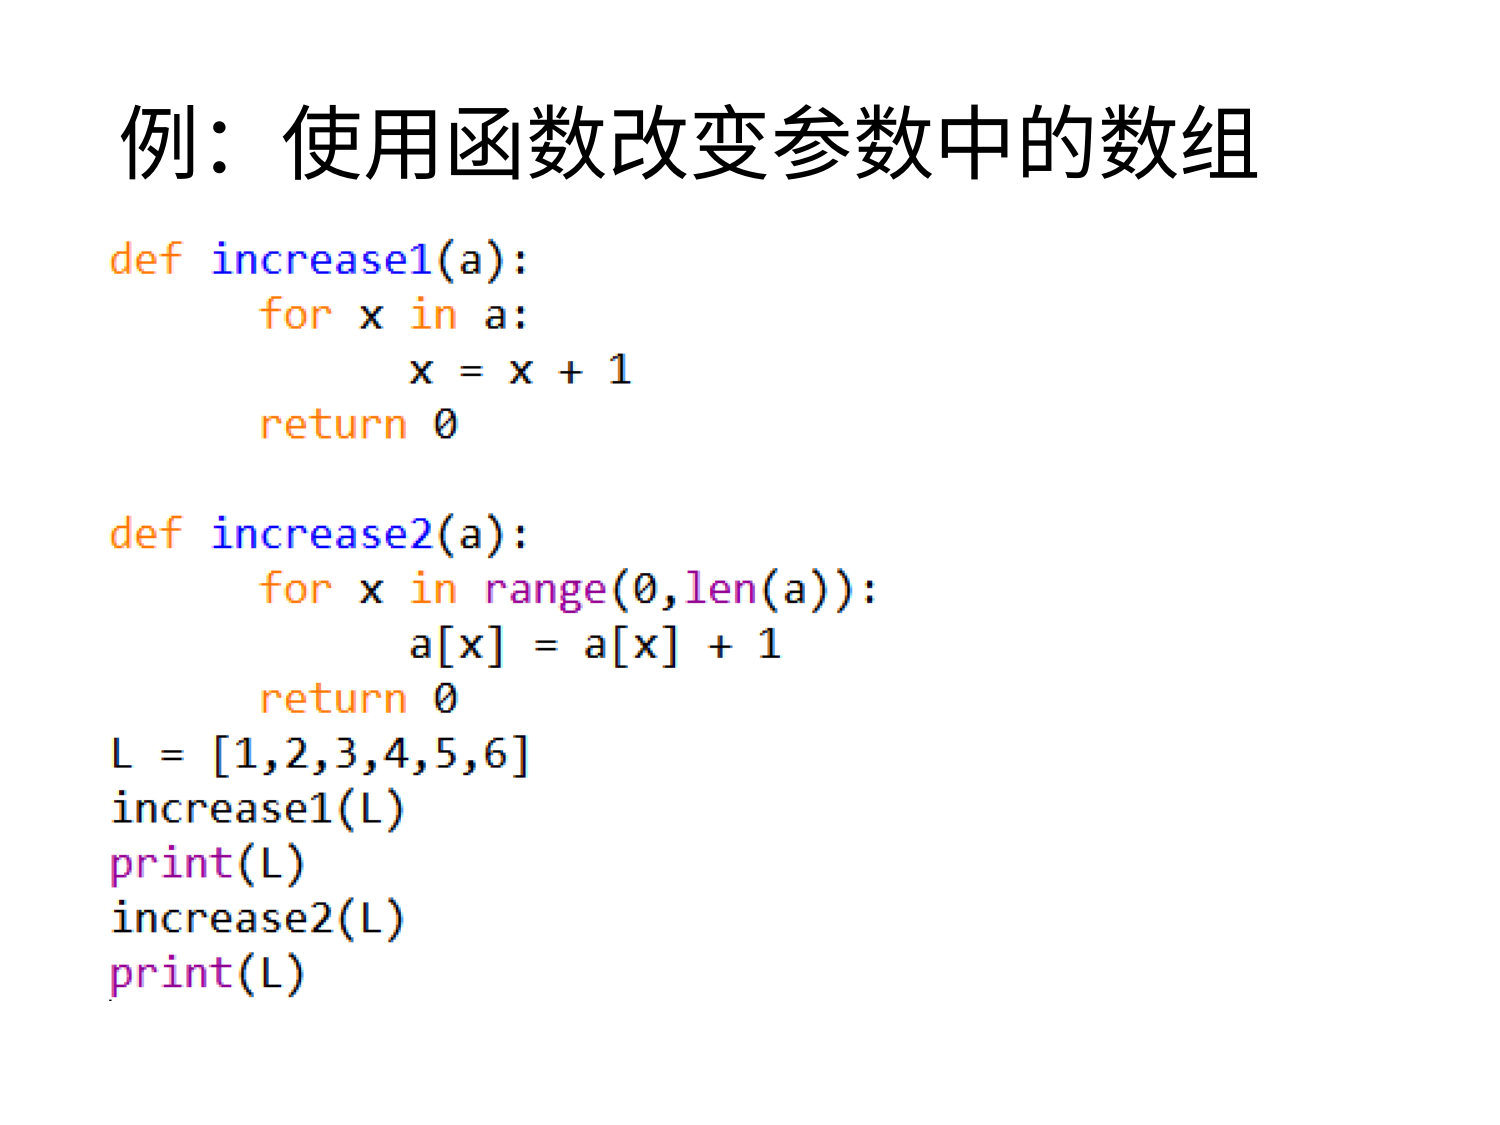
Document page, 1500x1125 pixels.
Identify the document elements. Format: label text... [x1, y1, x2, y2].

title 例：使用函数改变参数中的数组 [103, 59, 1397, 235]
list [103, 234, 891, 1001]
